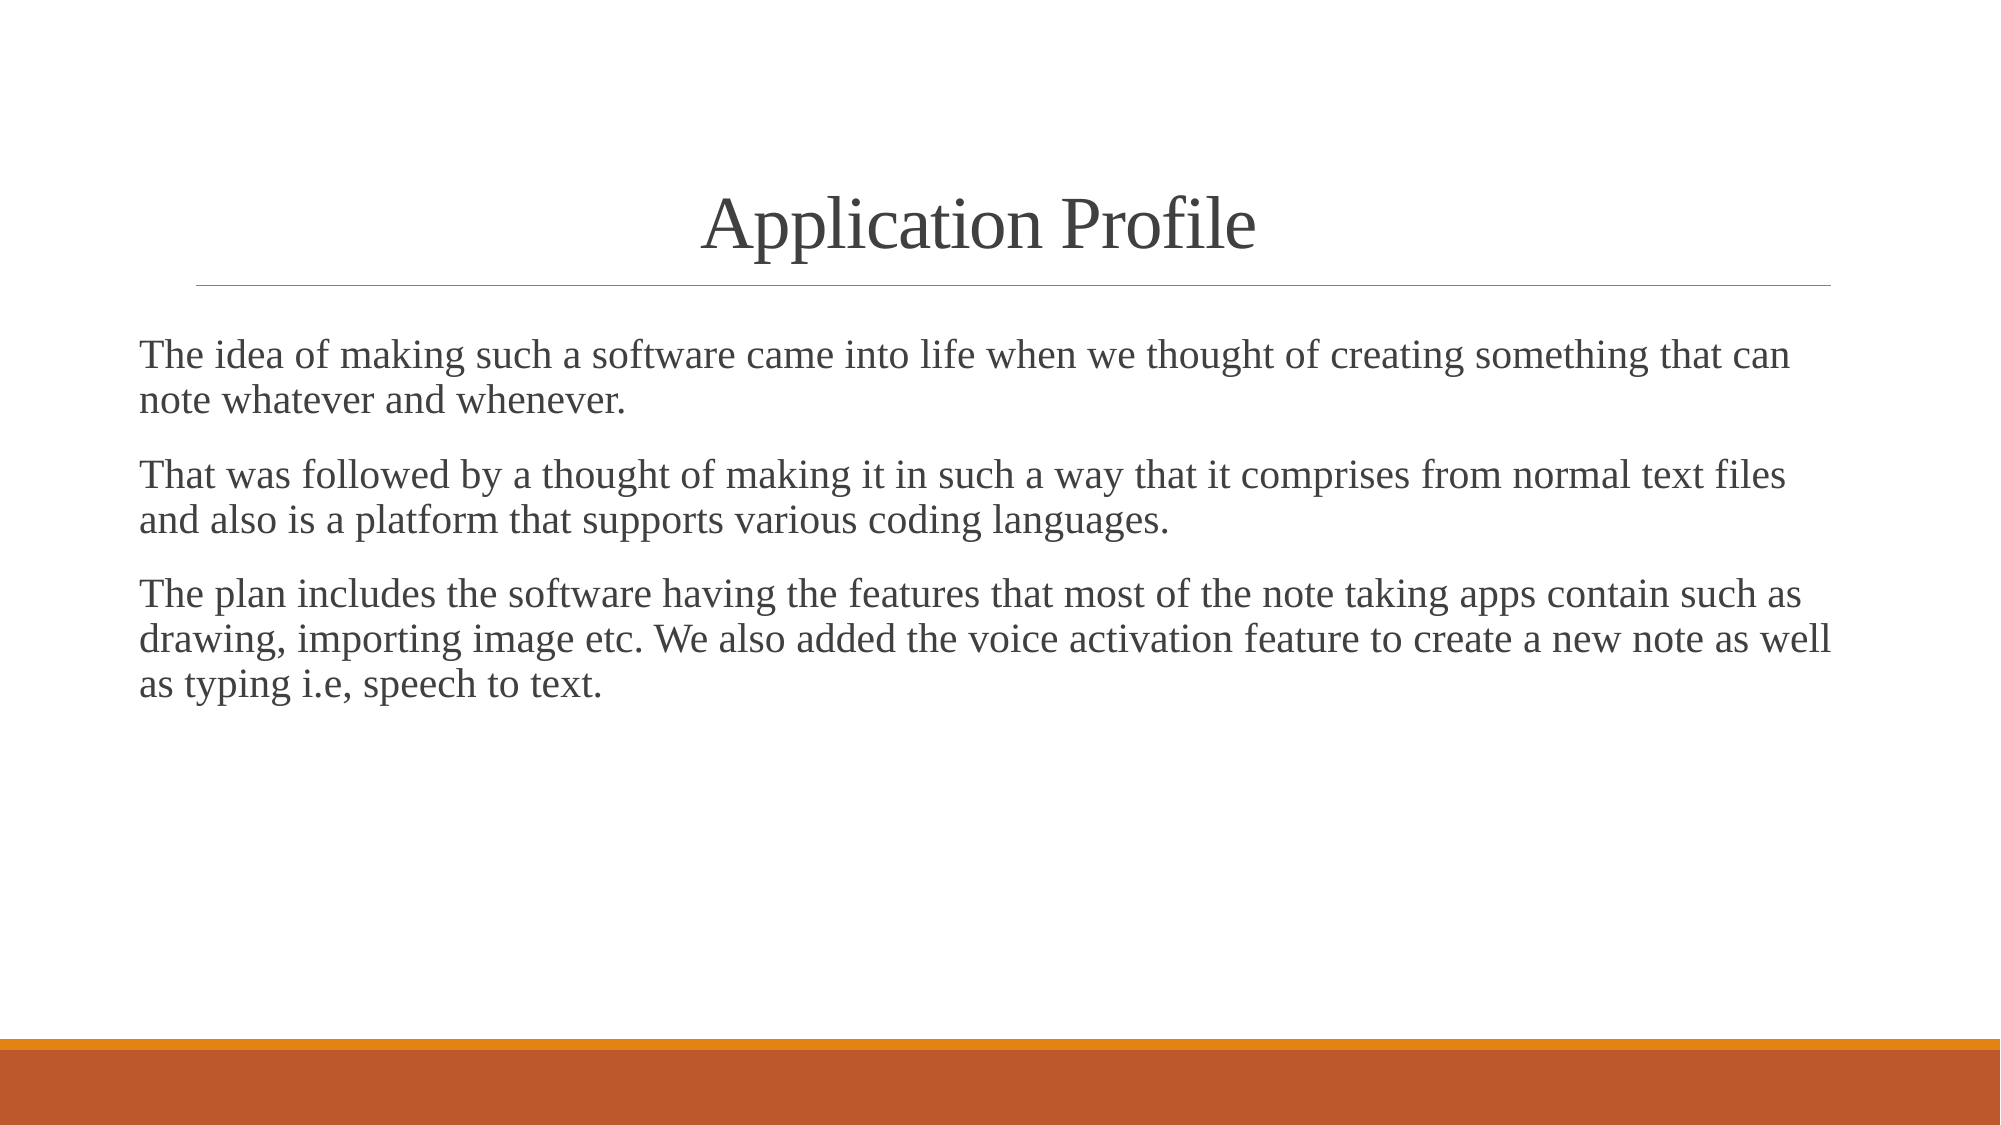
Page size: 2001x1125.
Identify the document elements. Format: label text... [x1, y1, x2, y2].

title Application Profile [274, 54, 1685, 272]
list The idea of making such a software came into life when we thought of creating something that can note whatever and whenever. That was followed by a thought of making it in such a way that it comprises from normal text files and also is a platform that supports various coding languages. The plan includes the software having the features that most of the note taking apps contain such as drawing, importing image etc. We also added the voice activation feature to create a new note as well as typing i.e, speech to text. [124, 325, 1835, 962]
